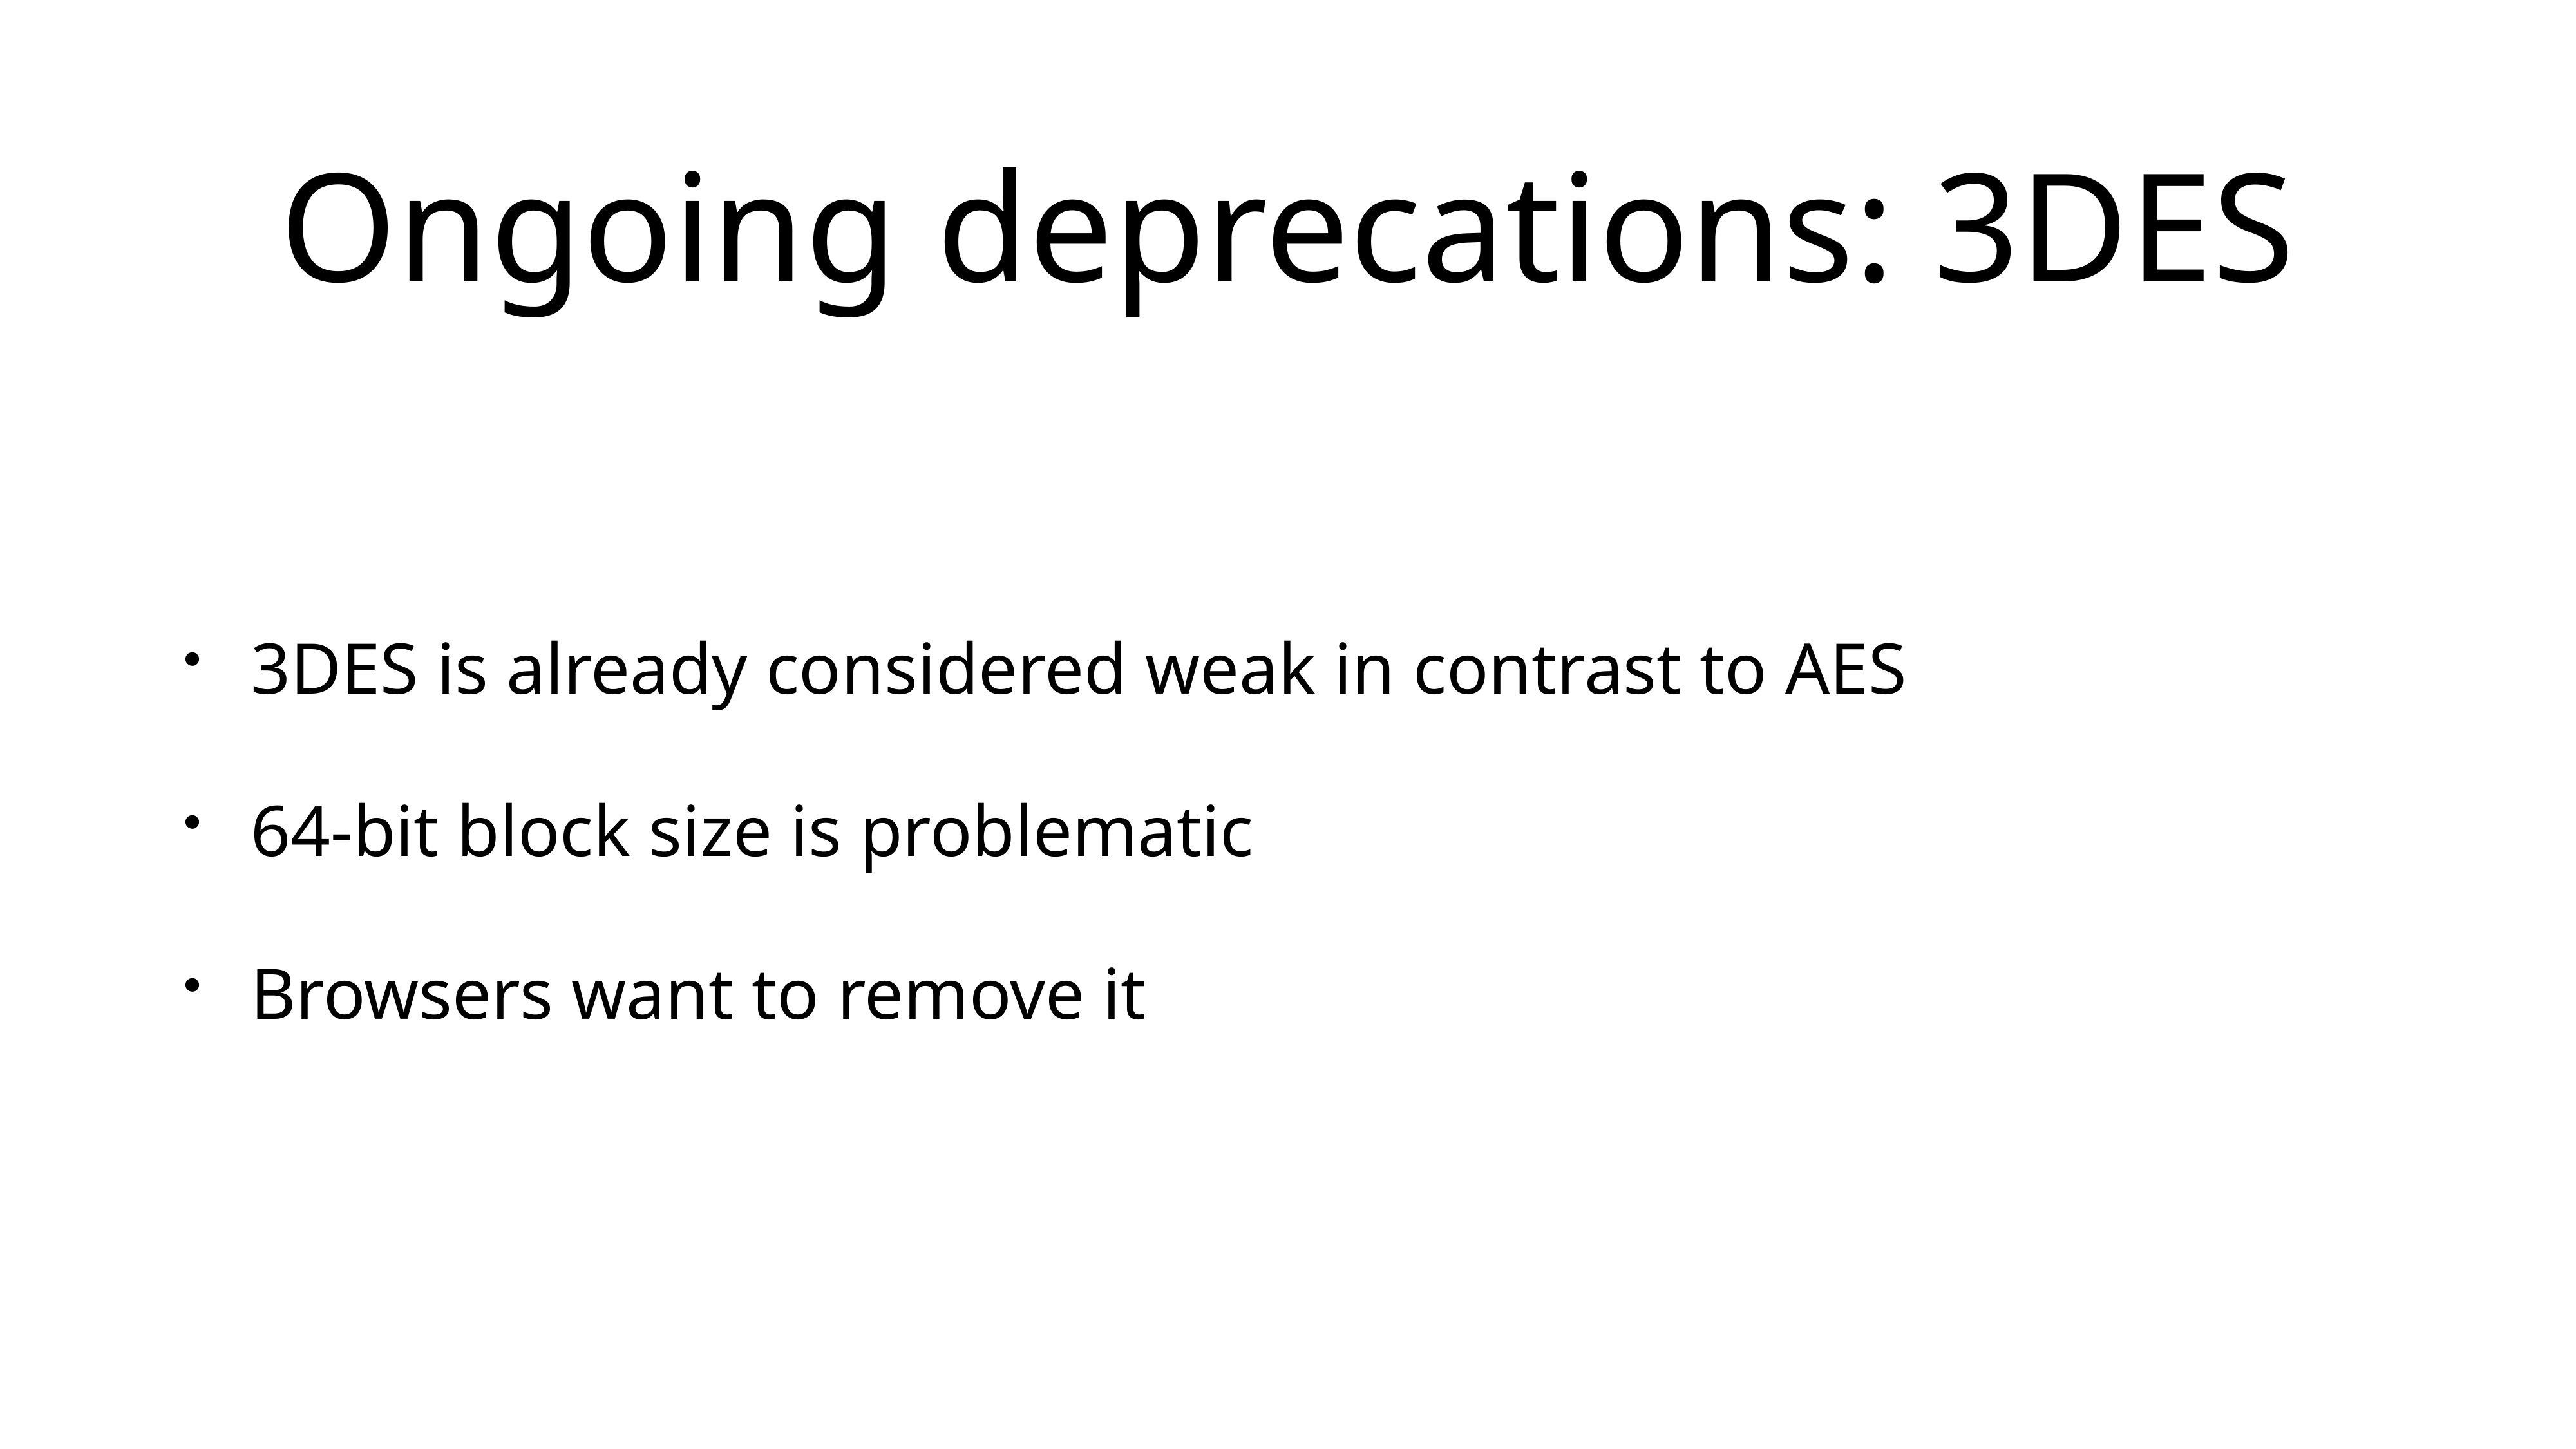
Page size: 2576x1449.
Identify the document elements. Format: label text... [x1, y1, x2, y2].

title Ongoing deprecations: 3DES [178, 100, 2398, 341]
list 3DES is already considered weak in contrast to AES 64-bit block size is problematic Browsers want to remove it [178, 341, 2398, 1316]
